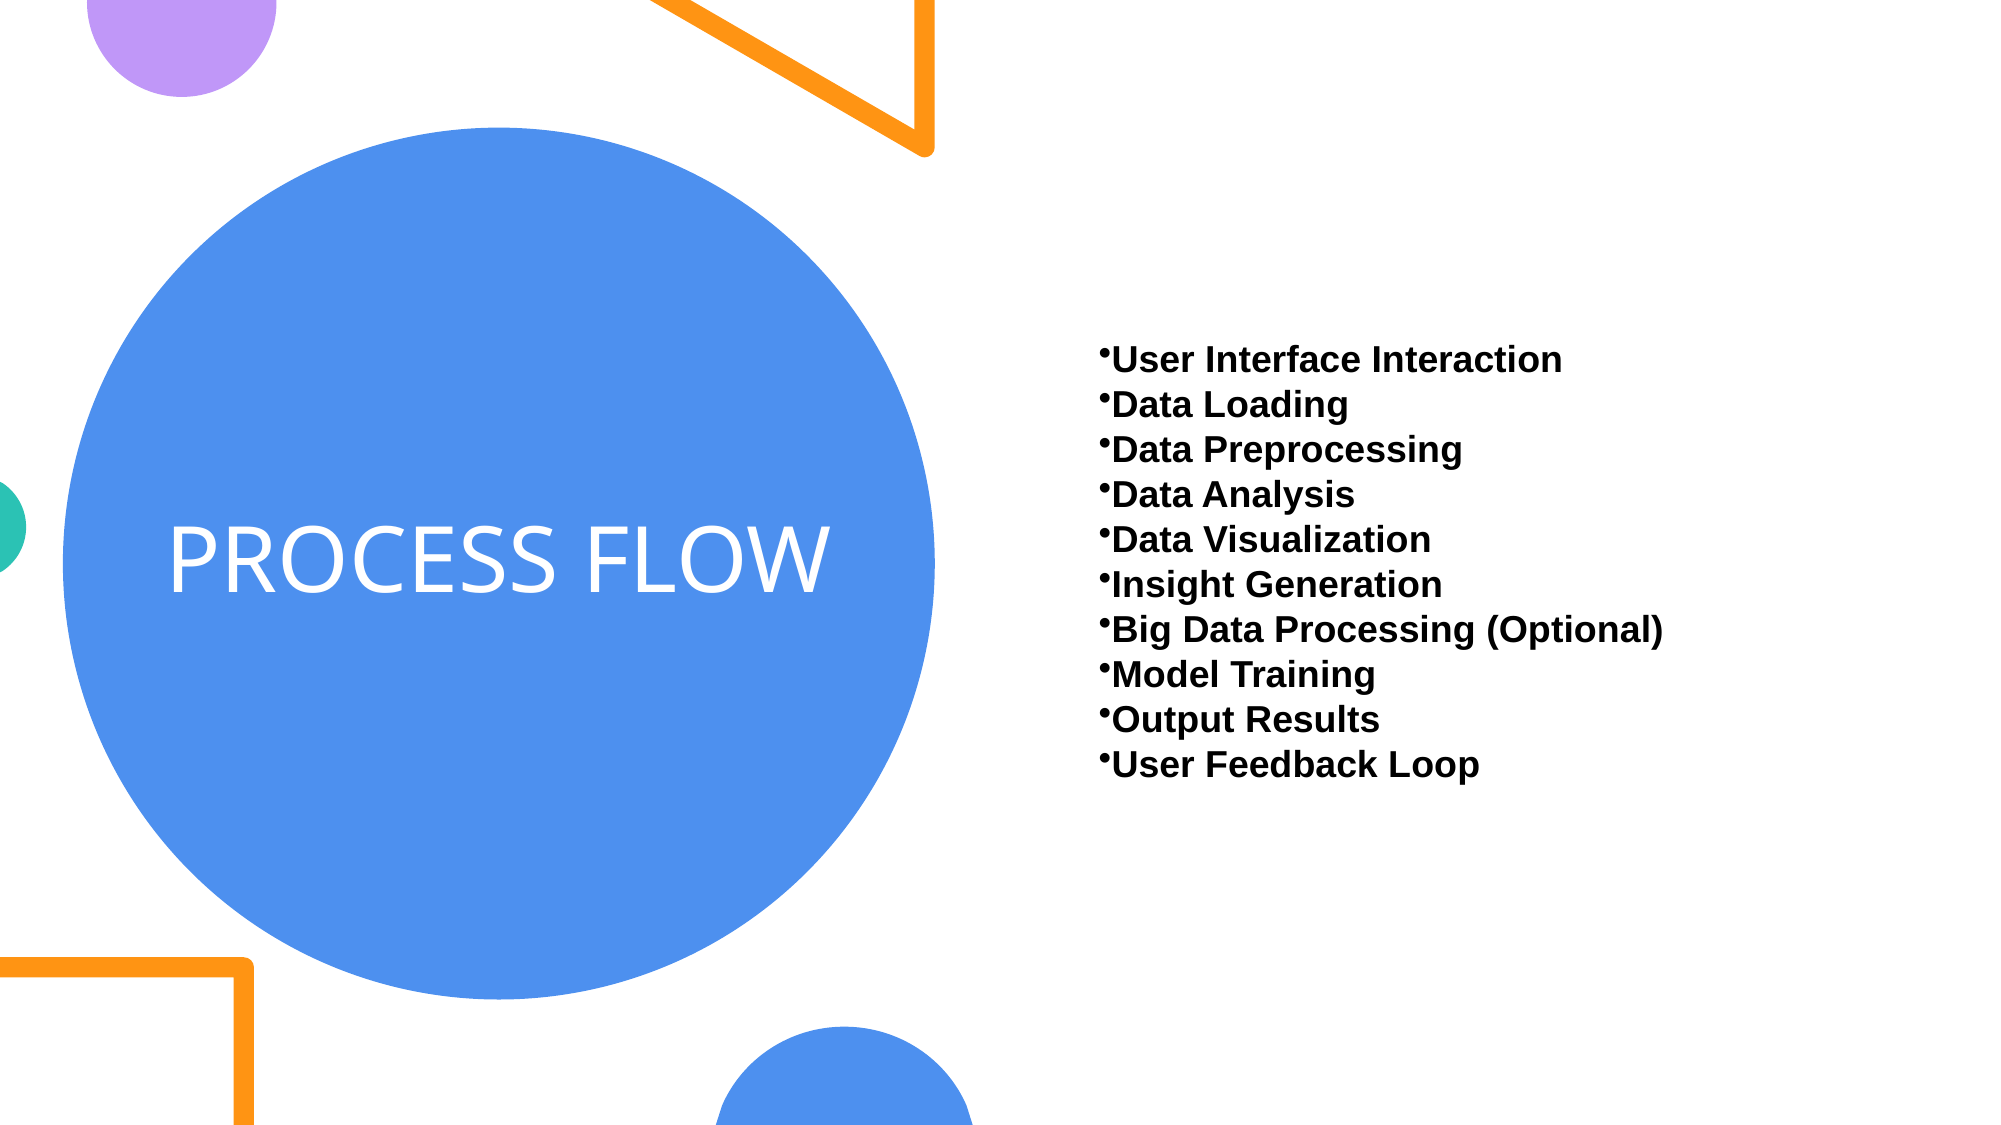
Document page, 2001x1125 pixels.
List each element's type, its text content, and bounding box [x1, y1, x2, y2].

list User Interface Interaction Data Loading Data Preprocessing Data Analysis Data Visualization Insight Generation Big Data Processing (Optional) Model Training Output Results User Feedback Loop [1083, 233, 1842, 887]
title PROCESS FLOW [62, 125, 935, 1000]
